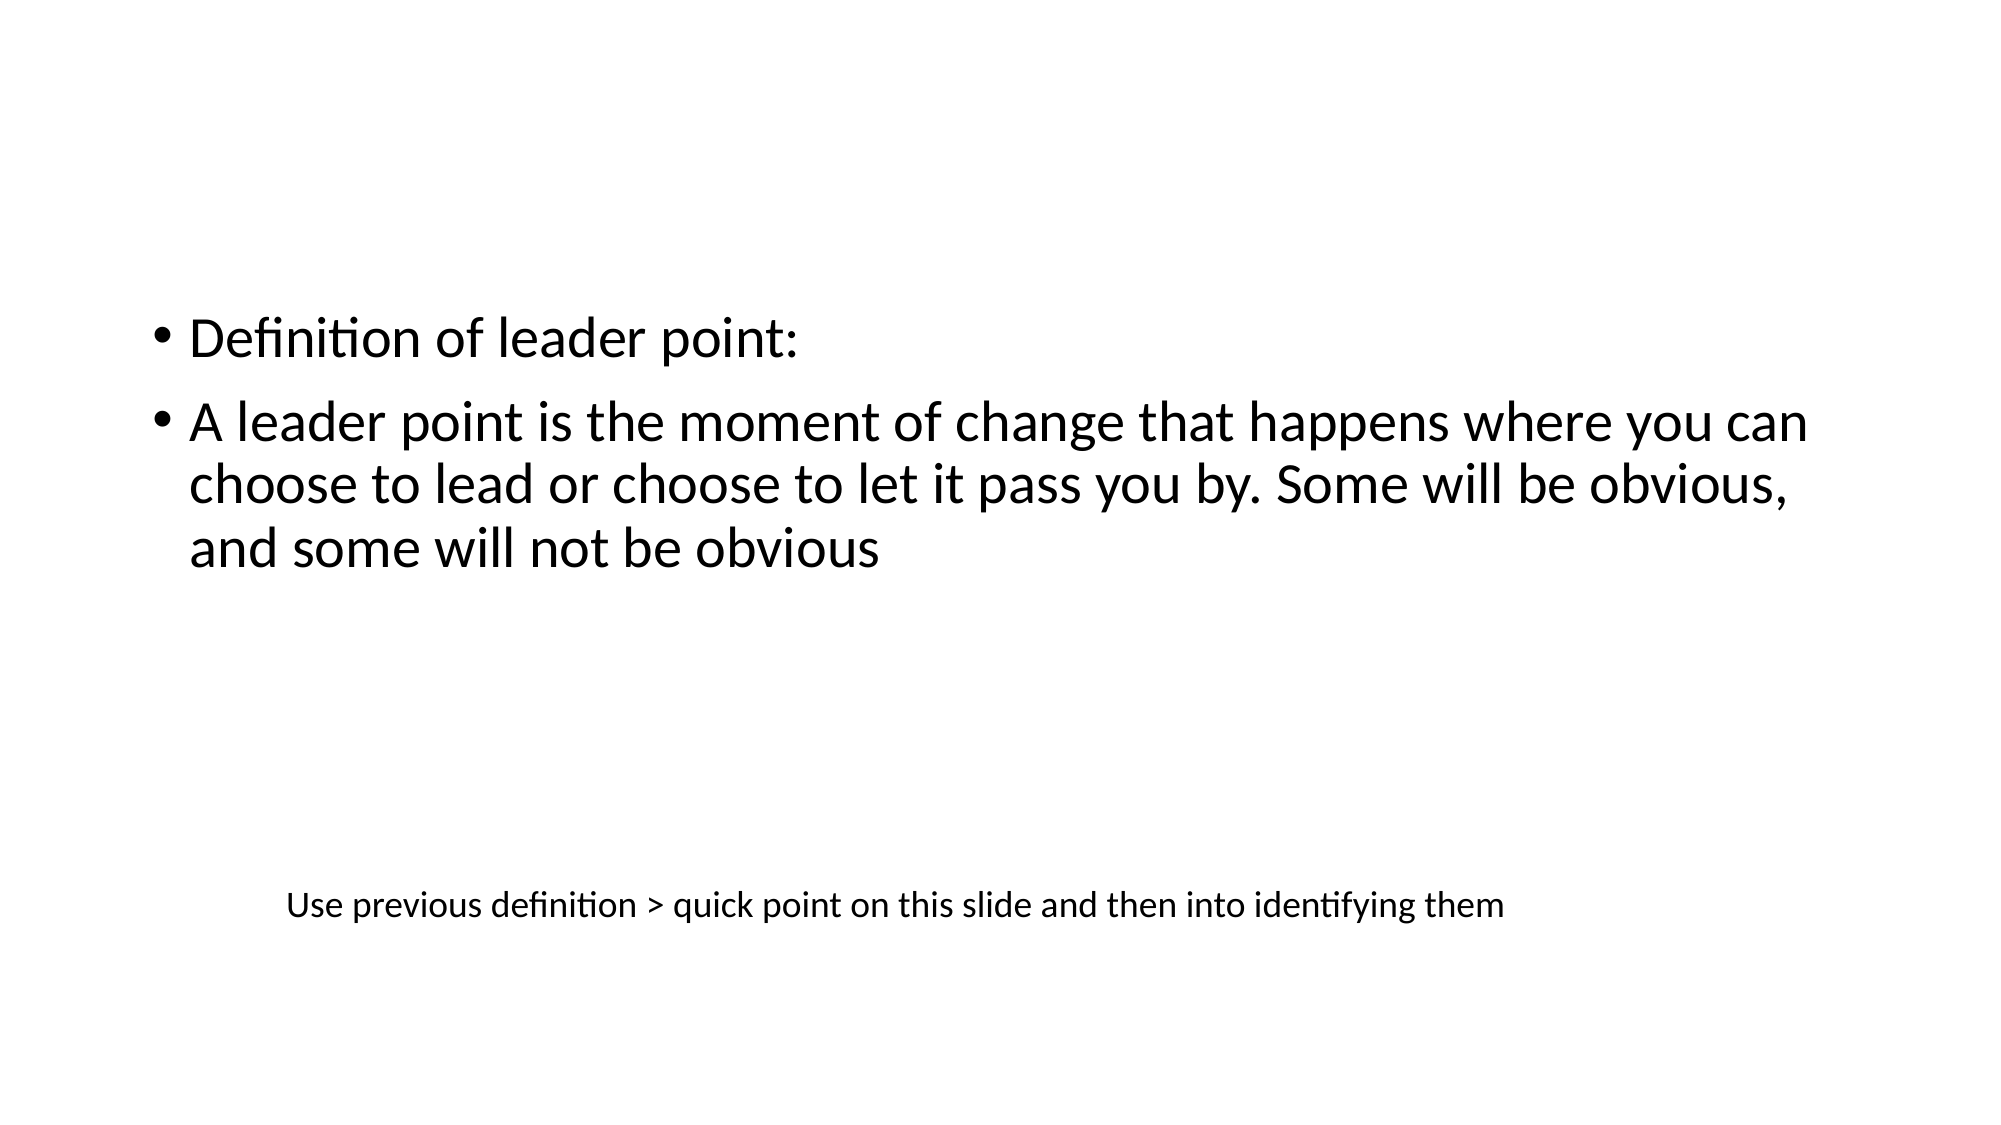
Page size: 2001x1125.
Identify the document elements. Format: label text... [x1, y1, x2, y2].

text_box Use previous definition > quick point on this slide and then into identifying them [271, 872, 1522, 933]
list Definition of leader point: A leader point is the moment of change that happens where you can choose to lead or choose to let it pass you by. Some will be obvious, and some will not be obvious [137, 299, 1863, 1014]
